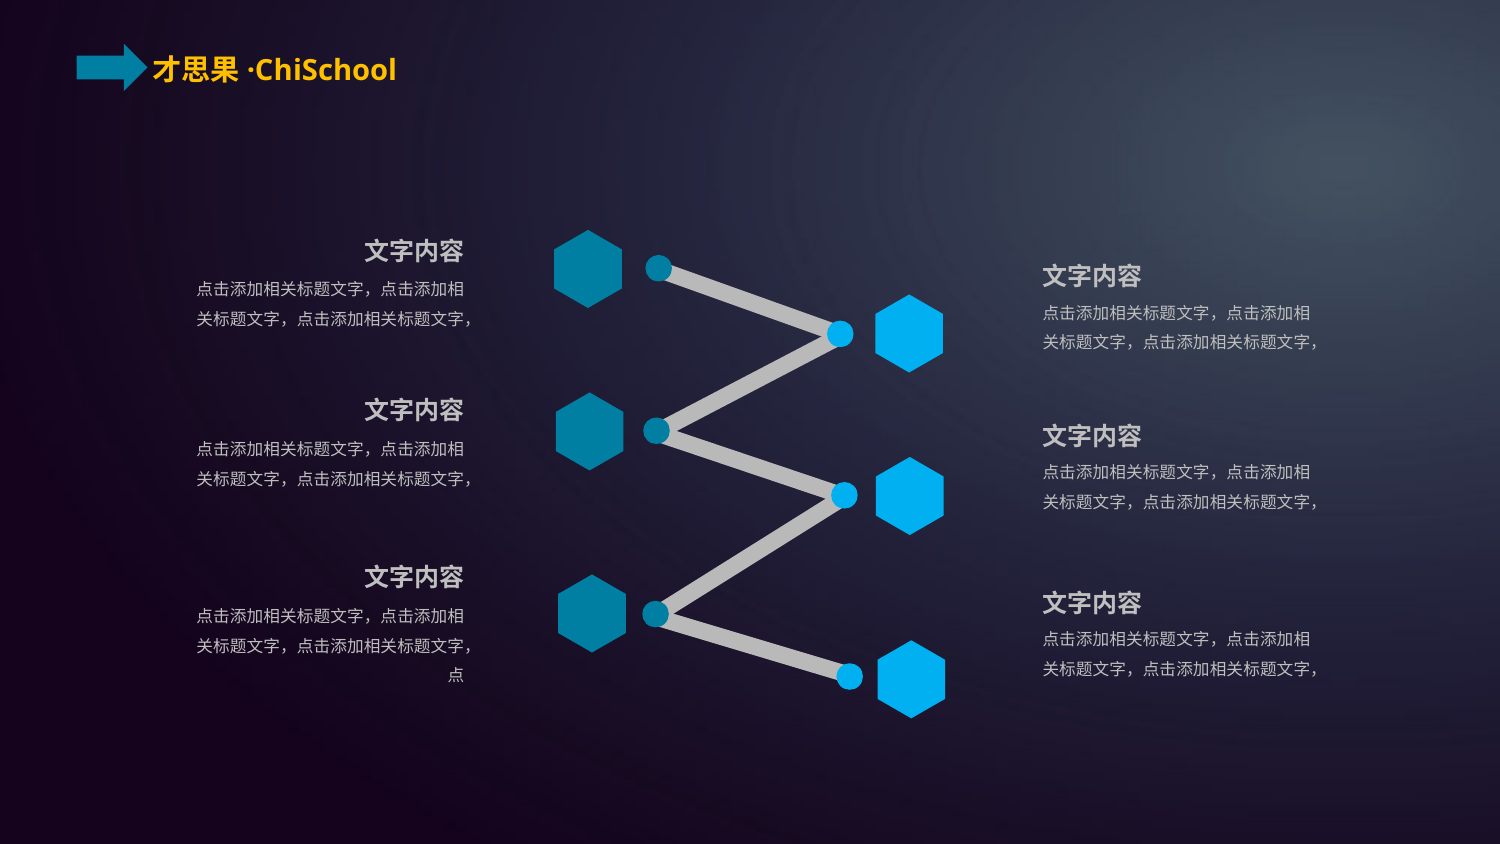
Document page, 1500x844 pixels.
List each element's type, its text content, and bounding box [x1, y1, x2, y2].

text_box 点击添加相关标题文字，点击添加相关标题文字，点击添加相关标题文字， [173, 263, 476, 334]
text_box 文字内容 [353, 556, 475, 598]
text_box [554, 229, 622, 308]
text_box [643, 417, 670, 444]
text_box [558, 574, 626, 653]
text_box [645, 254, 672, 282]
text_box 文字内容 [1032, 581, 1154, 623]
picture [0, 0, 1500, 844]
text_box [836, 663, 863, 690]
text_box 点击添加相关标题文字，点击添加相关标题文字，点击添加相关标题文字， [1031, 287, 1333, 358]
text_box [877, 640, 946, 719]
text_box [555, 392, 624, 471]
text_box 文字内容 [1032, 255, 1154, 296]
text_box [831, 482, 858, 509]
text_box 点击添加相关标题文字，点击添加相关标题文字，点击添加相关标题文字， [1031, 613, 1333, 685]
text_box 文字内容 [353, 229, 475, 271]
text_box [875, 294, 943, 373]
text_box 文字内容 [1032, 414, 1154, 456]
text_box 点击添加相关标题文字，点击添加相关标题文字，点击添加相关标题文字， [1031, 446, 1333, 518]
text_box 点击添加相关标题文字，点击添加相关标题文字，点击添加相关标题文字， [173, 423, 476, 494]
text_box [875, 456, 944, 536]
text_box 文字内容 [353, 389, 475, 431]
text_box [642, 600, 669, 628]
text_box [827, 320, 854, 348]
text_box 点击添加相关标题文字，点击添加相关标题文字，点击添加相关标题文字，点 [173, 590, 476, 691]
